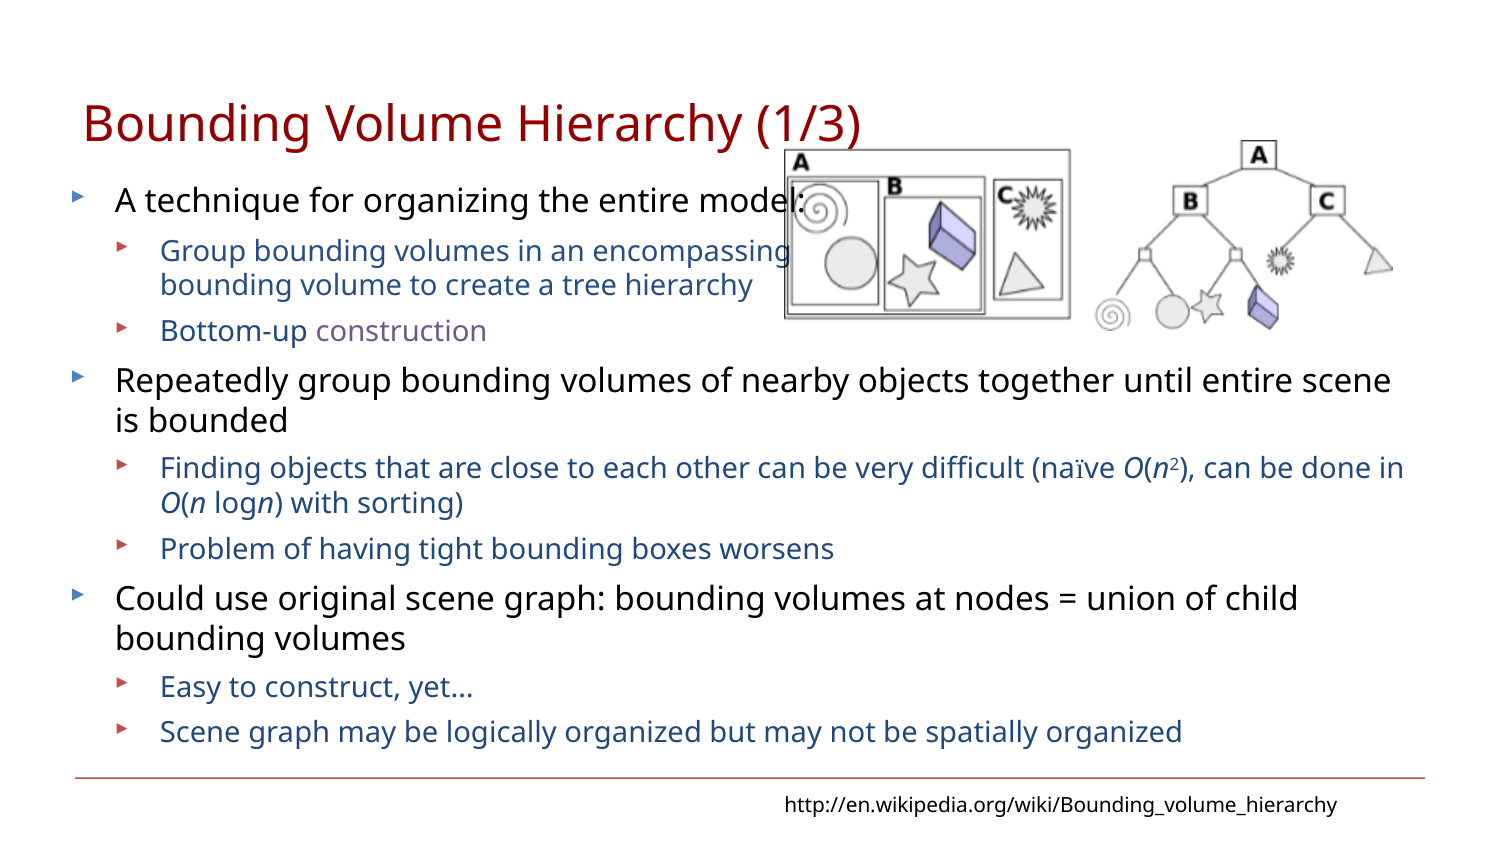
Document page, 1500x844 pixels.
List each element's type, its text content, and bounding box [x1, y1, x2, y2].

picture [784, 140, 1393, 331]
list A technique for organizing the entire model: Group bounding volumes in an encompassing bounding volume to create a tree hierarchy Bottom-up construction Repeatedly group bounding volumes of nearby objects together until entire scene is bounded Finding objects that are close to each other can be very difficult (naïve O(n2), can be done in O(n logn) with sorting) Problem of having tight bounding boxes worsens Could use original scene graph: bounding volumes at nodes = union of child bounding volumes Easy to construct, yet… Scene graph may be logically organized but may not be spatially organized [62, 171, 1425, 760]
title Bounding Volume Hierarchy (1/3) [75, 84, 1425, 160]
text_box http://en.wikipedia.org/wiki/Bounding_volume_hierarchy [776, 784, 1345, 825]
